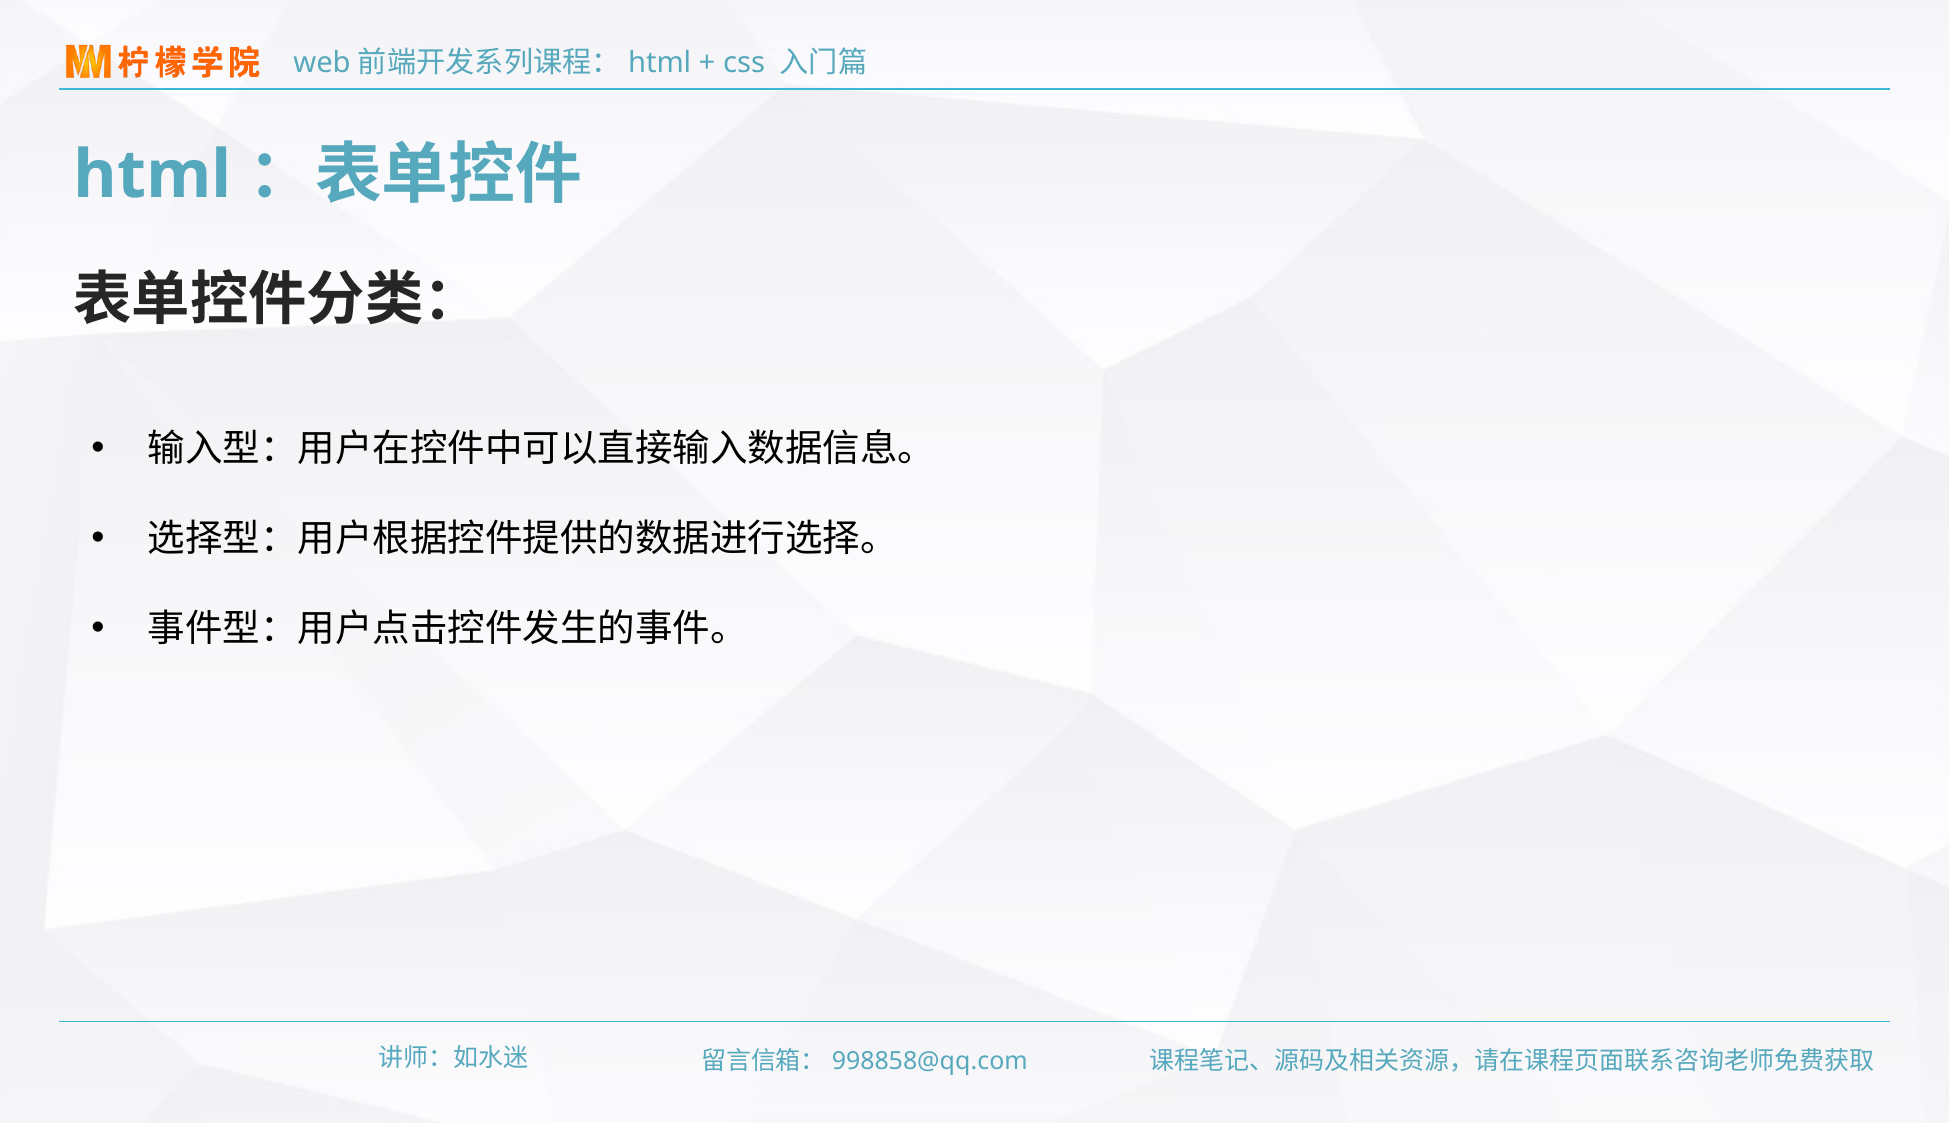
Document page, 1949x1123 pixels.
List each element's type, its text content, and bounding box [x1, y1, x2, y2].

picture [0, 0, 1949, 1123]
text_box html：表单控件 [59, 123, 1890, 219]
text_box 表单控件分类： [59, 253, 1058, 339]
text_box 输入型：用户在控件中可以直接输入数据信息。 选择型：用户根据控件提供的数据进行选择。 事件型：用户点击控件发生的事件。 [76, 371, 1731, 657]
